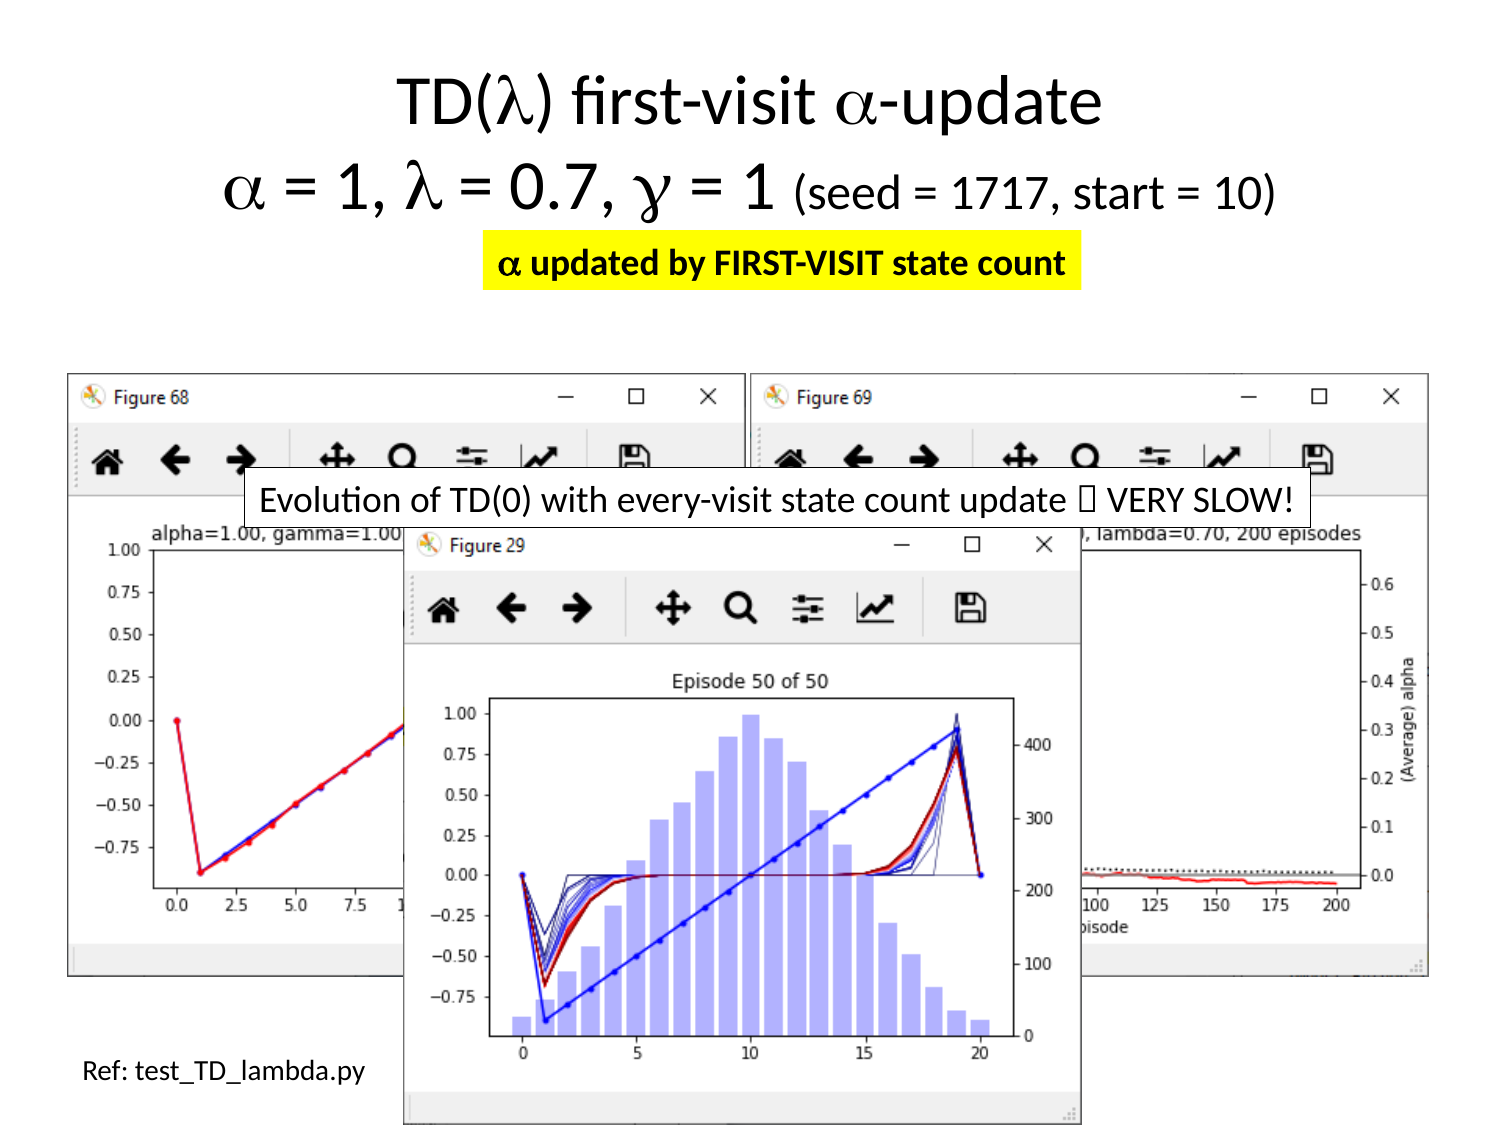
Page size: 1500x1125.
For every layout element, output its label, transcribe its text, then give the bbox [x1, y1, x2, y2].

picture [749, 373, 1429, 977]
picture [67, 373, 747, 977]
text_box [229, 467, 1325, 1125]
title TD() first-visit -update  = 1,  = 0.7,  = 1 (seed = 1717, start = 10) [75, 45, 1425, 233]
text_box Ref: test_TD_lambda.py [67, 1043, 224, 1094]
text_box  updated by FIRST-VISIT state count [482, 230, 1082, 290]
